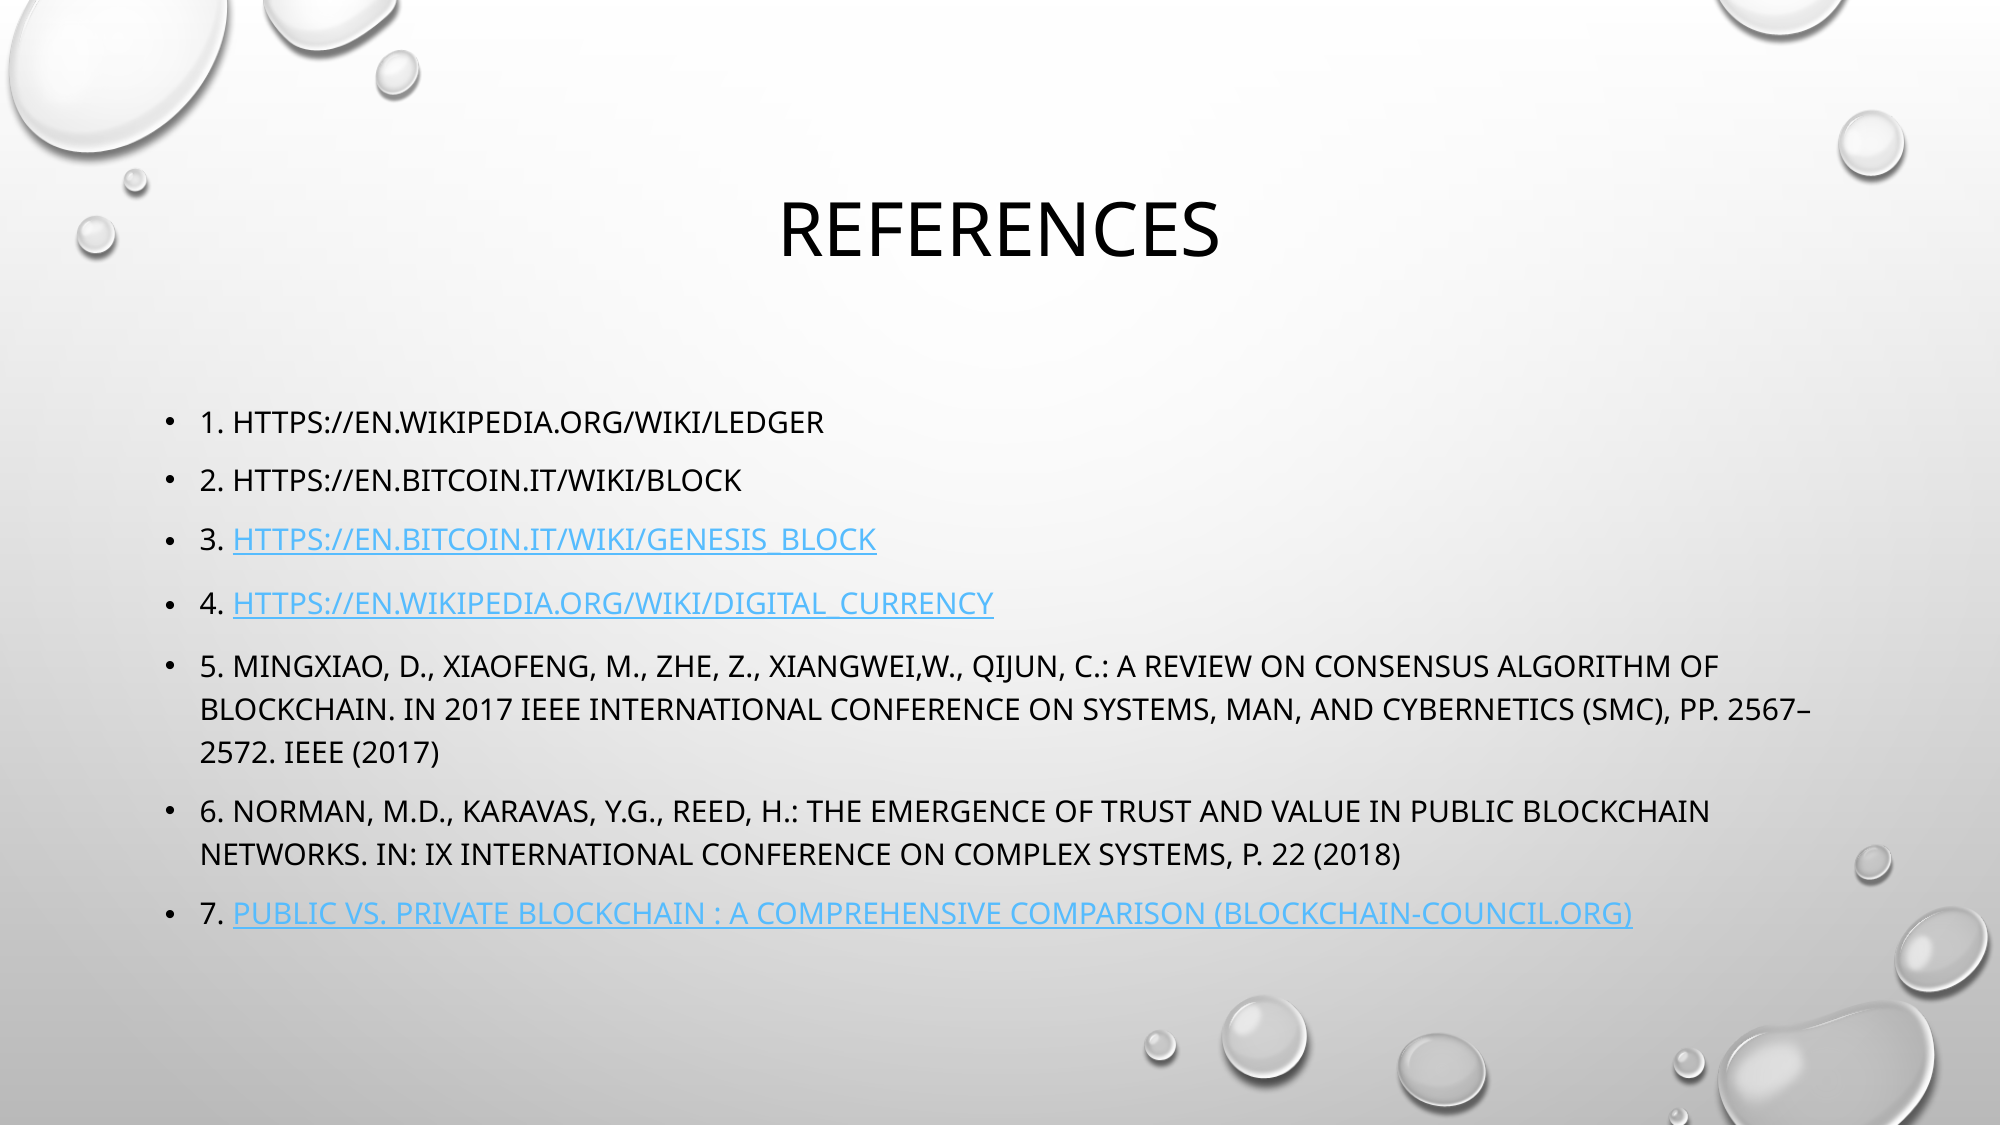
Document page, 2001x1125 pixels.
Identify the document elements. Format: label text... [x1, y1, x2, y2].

title References [149, 101, 1851, 364]
list 1. https://en.wikipedia.org/wiki/Ledger 2. https://en.bitcoin.it/wiki/Block 3. https://en.bitcoin.it/wiki/Genesis_block 4. https://en.wikipedia.org/wiki/Digital_currency 5. Mingxiao, D., Xiaofeng, M., Zhe, Z., Xiangwei,W., Qijun, C.: A review on consensus algorithm of blockchain. In 2017 IEEE International Conference on Systems, Man, and Cybernetics (SMC), pp. 2567–2572. IEEE (2017) 6. Norman, M.D., Karavas, Y.G., Reed, H.: The emergence of trust and value in public blockchain networks. In: IX International Conference on Complex Systems, p. 22 (2018) 7. Public Vs. Private Blockchain : A Comprehensive Comparison (blockchain-council.org) [149, 388, 1850, 950]
picture [0, 0, 2000, 1125]
